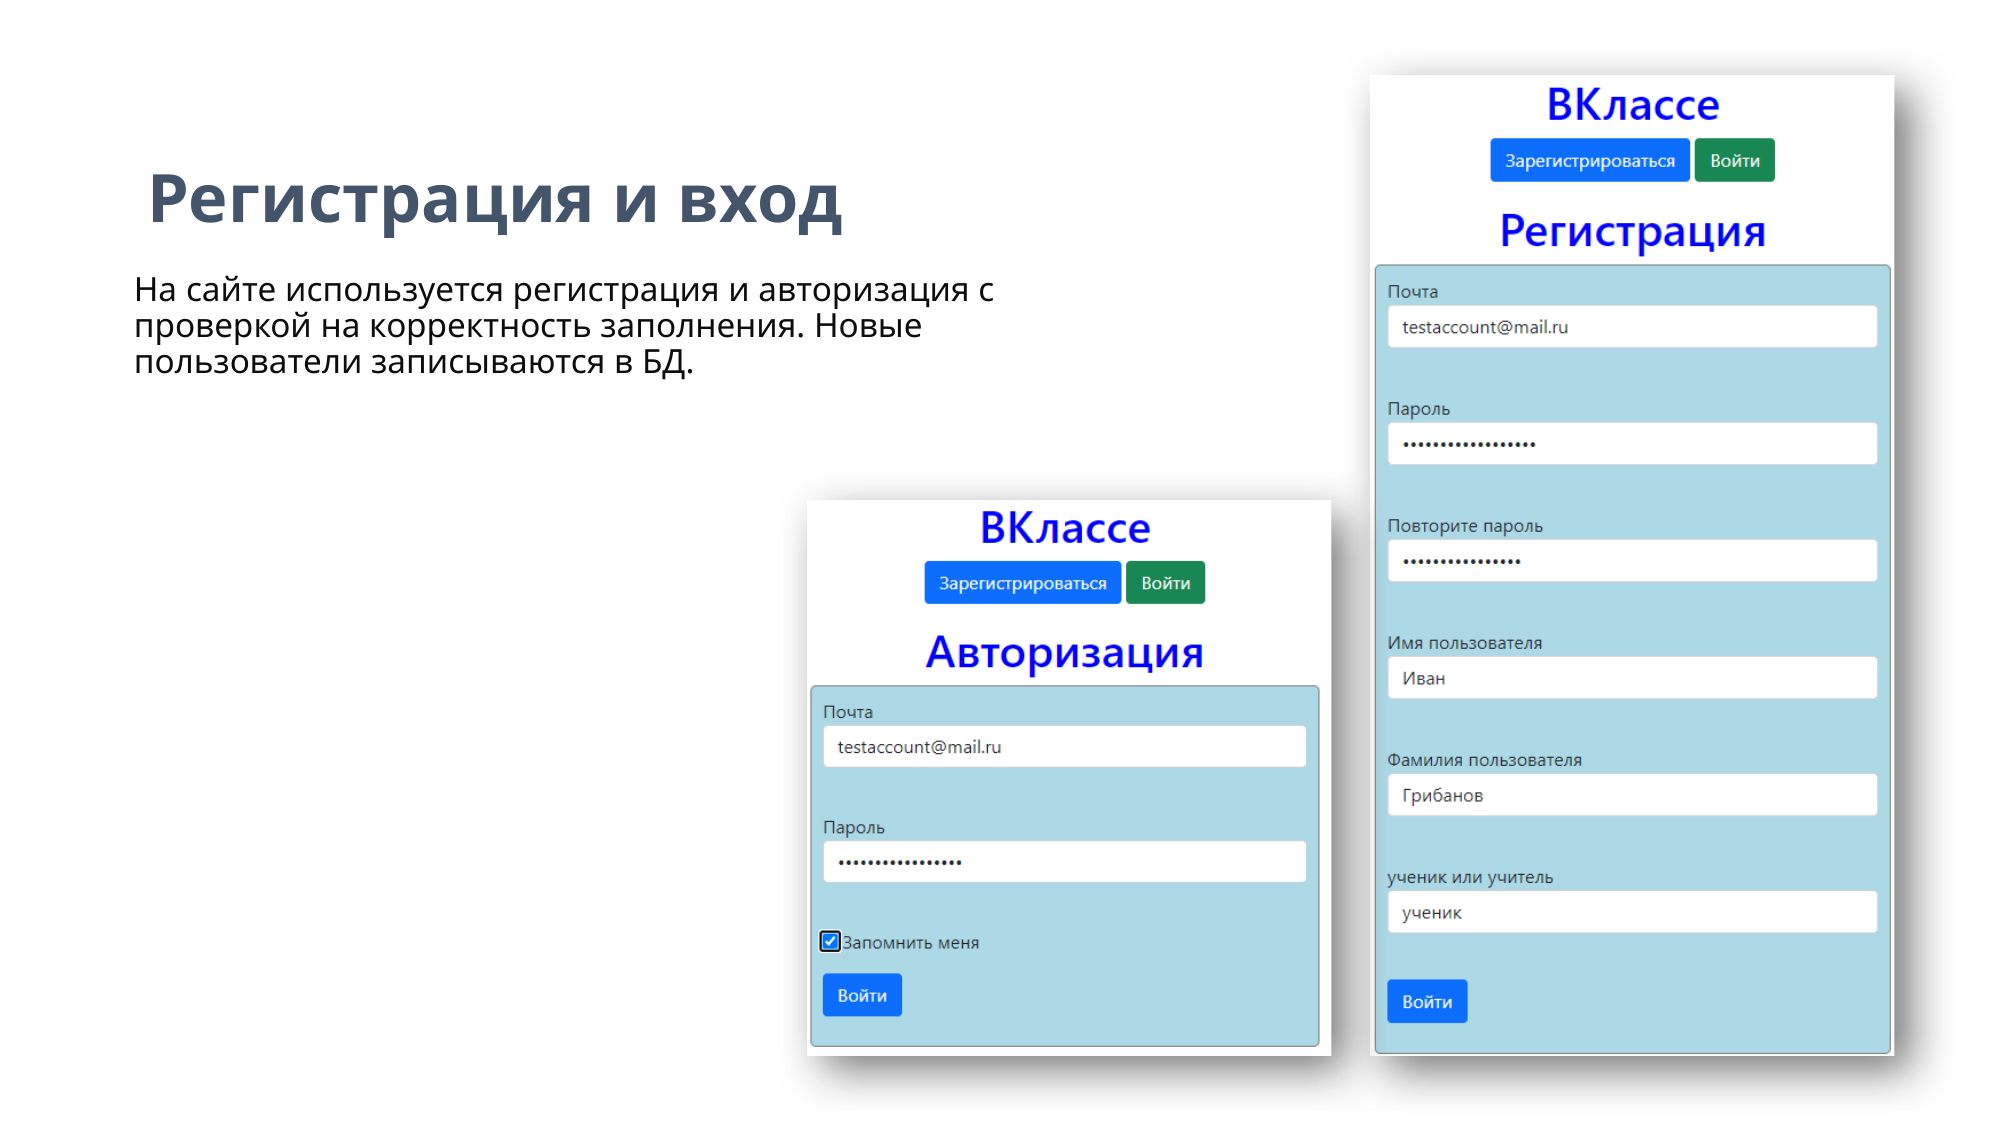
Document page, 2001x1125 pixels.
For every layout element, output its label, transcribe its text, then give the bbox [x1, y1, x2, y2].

list На сайте используется регистрация и авторизация с проверкой на корректность заполнения. Новые пользователи записываются в БД. [118, 265, 1097, 481]
picture [807, 500, 1332, 1056]
title Регистрация и вход [132, 101, 1000, 245]
picture [1369, 74, 1895, 1056]
